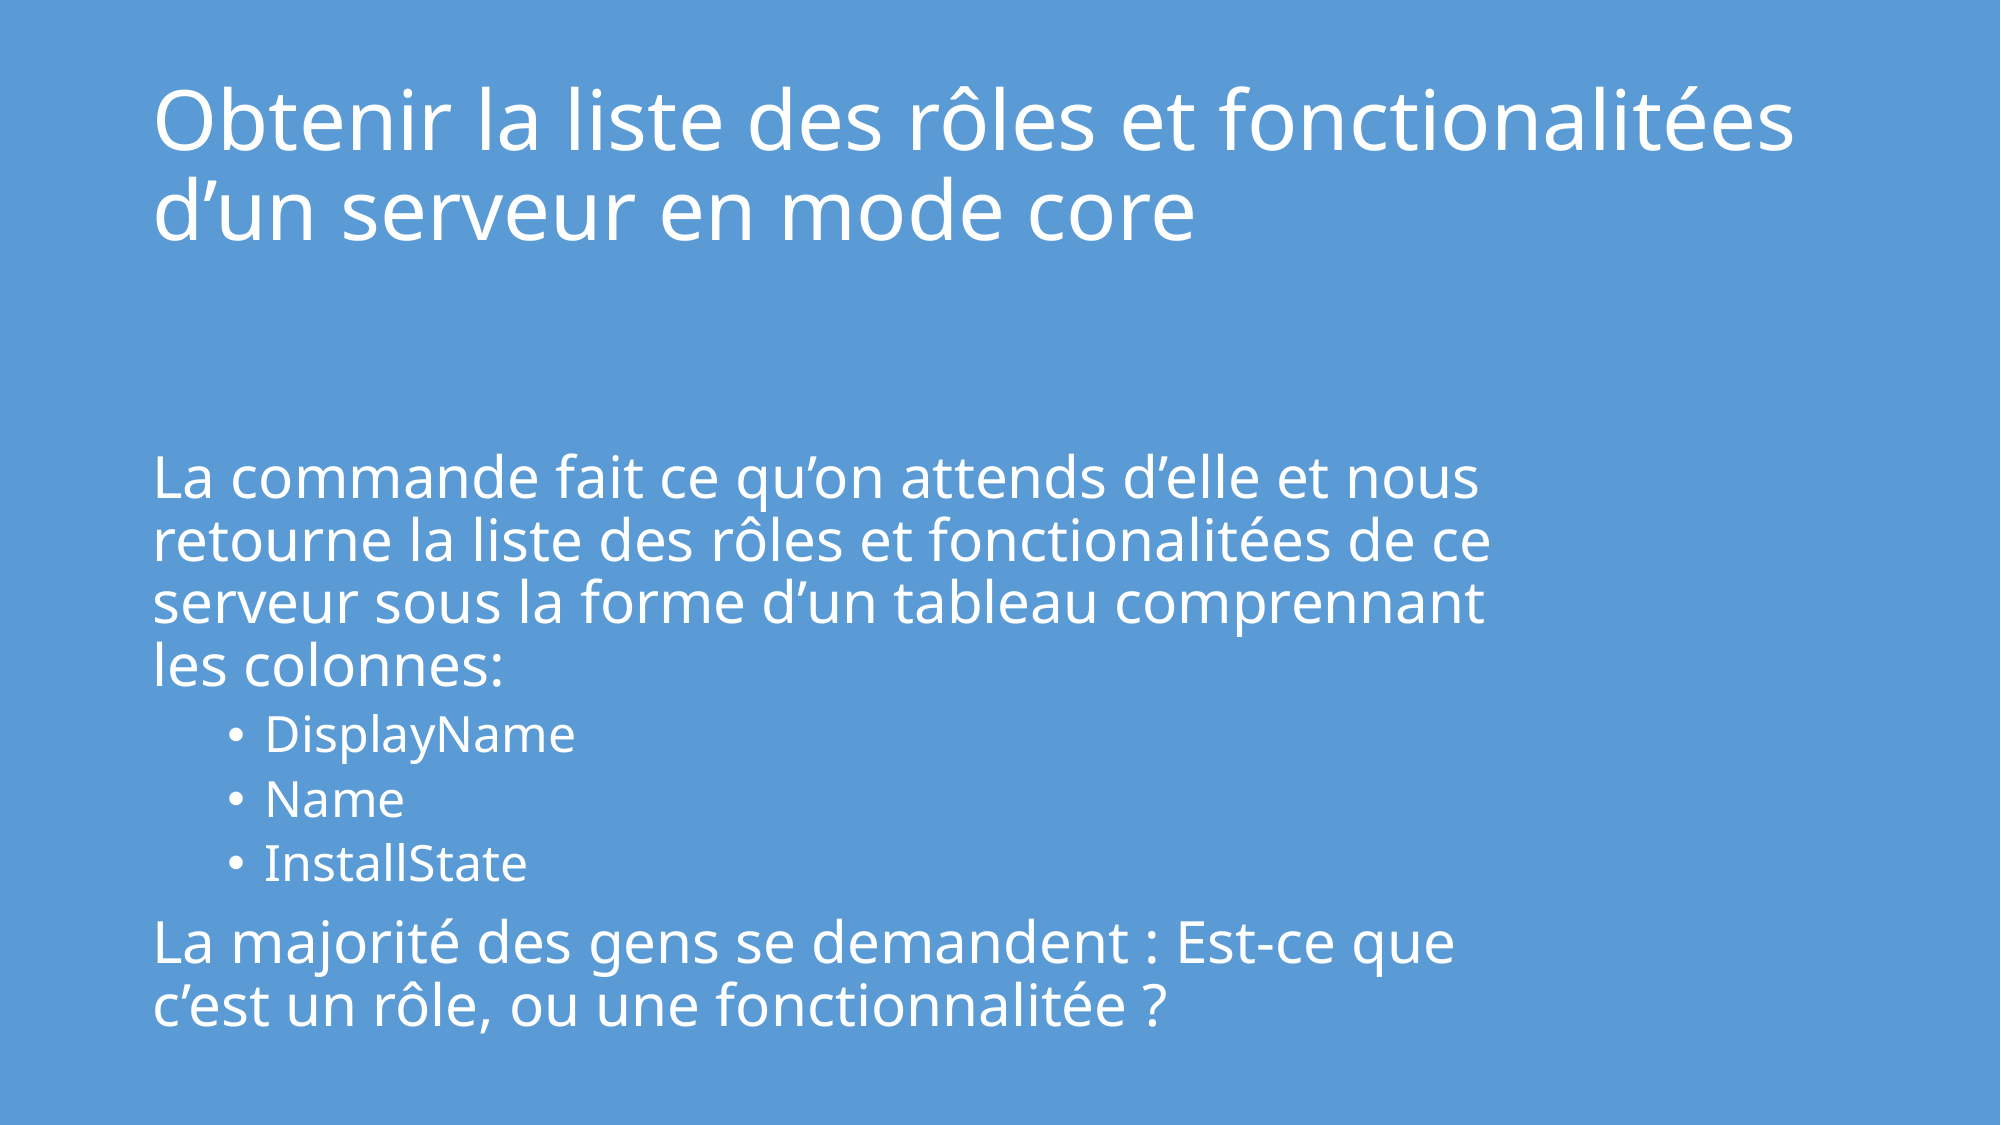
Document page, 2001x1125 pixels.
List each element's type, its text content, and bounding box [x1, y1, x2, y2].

title Obtenir la liste des rôles et fonctionalitées d’un serveur en mode core [137, 59, 1863, 278]
list La commande fait ce qu’on attends d’elle et nous retourne la liste des rôles et fonctionalitées de ce serveur sous la forme d’un tableau comprennant les colonnes: DisplayName Name InstallState La majorité des gens se demandent : Est-ce que c’est un rôle, ou une fonctionnalitée ? [137, 440, 1547, 1082]
